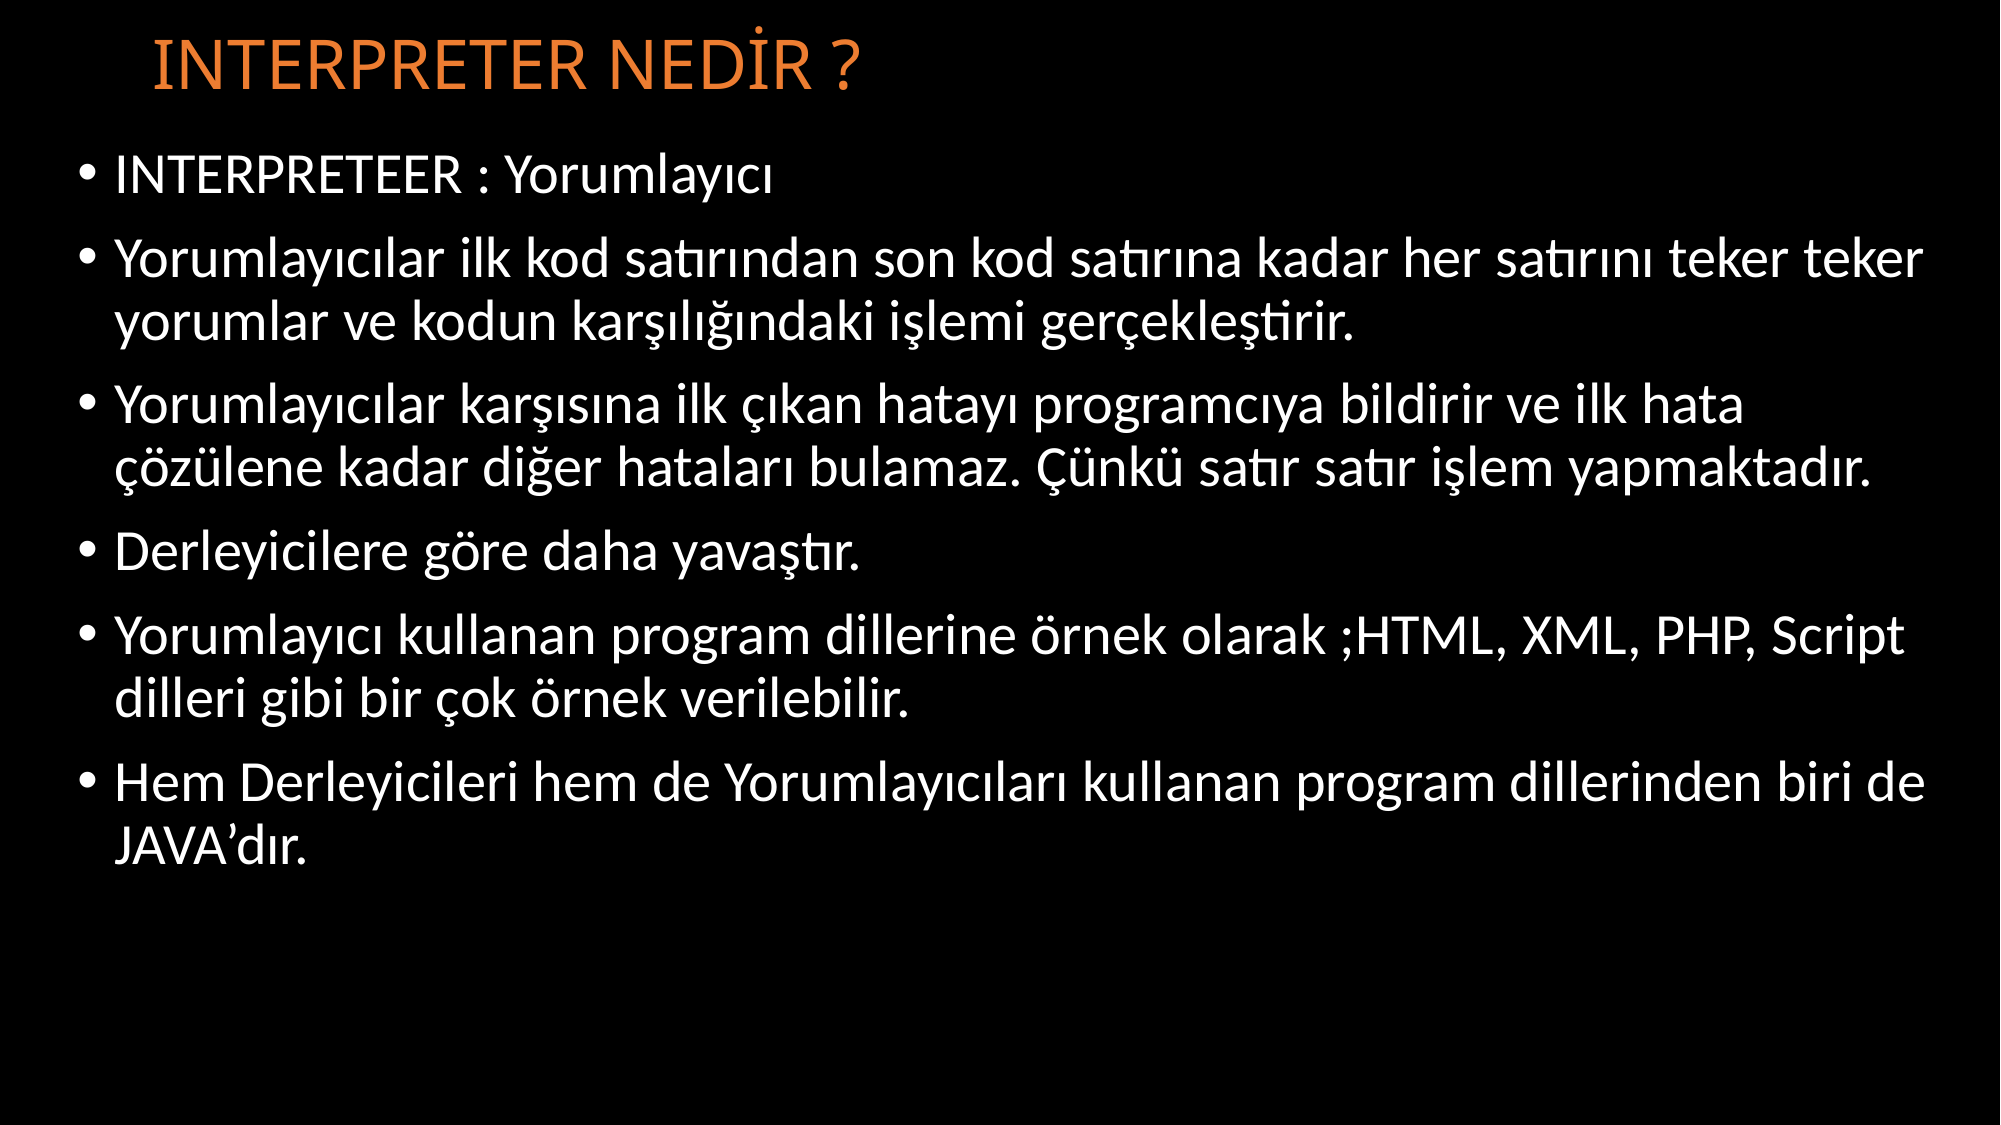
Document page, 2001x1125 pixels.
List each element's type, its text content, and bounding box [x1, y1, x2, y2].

list INTERPRETEER : Yorumlayıcı Yorumlayıcılar ilk kod satırından son kod satırına kadar her satırını teker teker yorumlar ve kodun karşılığındaki işlemi gerçekleştirir. Yorumlayıcılar karşısına ilk çıkan hatayı programcıya bildirir ve ilk hata çözülene kadar diğer hataları bulamaz. Çünkü satır satır işlem yapmaktadır. Derleyicilere göre daha yavaştır. Yorumlayıcı kullanan program dillerine örnek olarak ;HTML, XML, PHP, Script dilleri gibi bir çok örnek verilebilir. Hem Derleyicileri hem de Yorumlayıcıları kullanan program dillerinden biri de JAVA’dır. [62, 135, 1943, 1014]
title INTERPRETER NEDİR ? [137, 22, 1863, 112]
